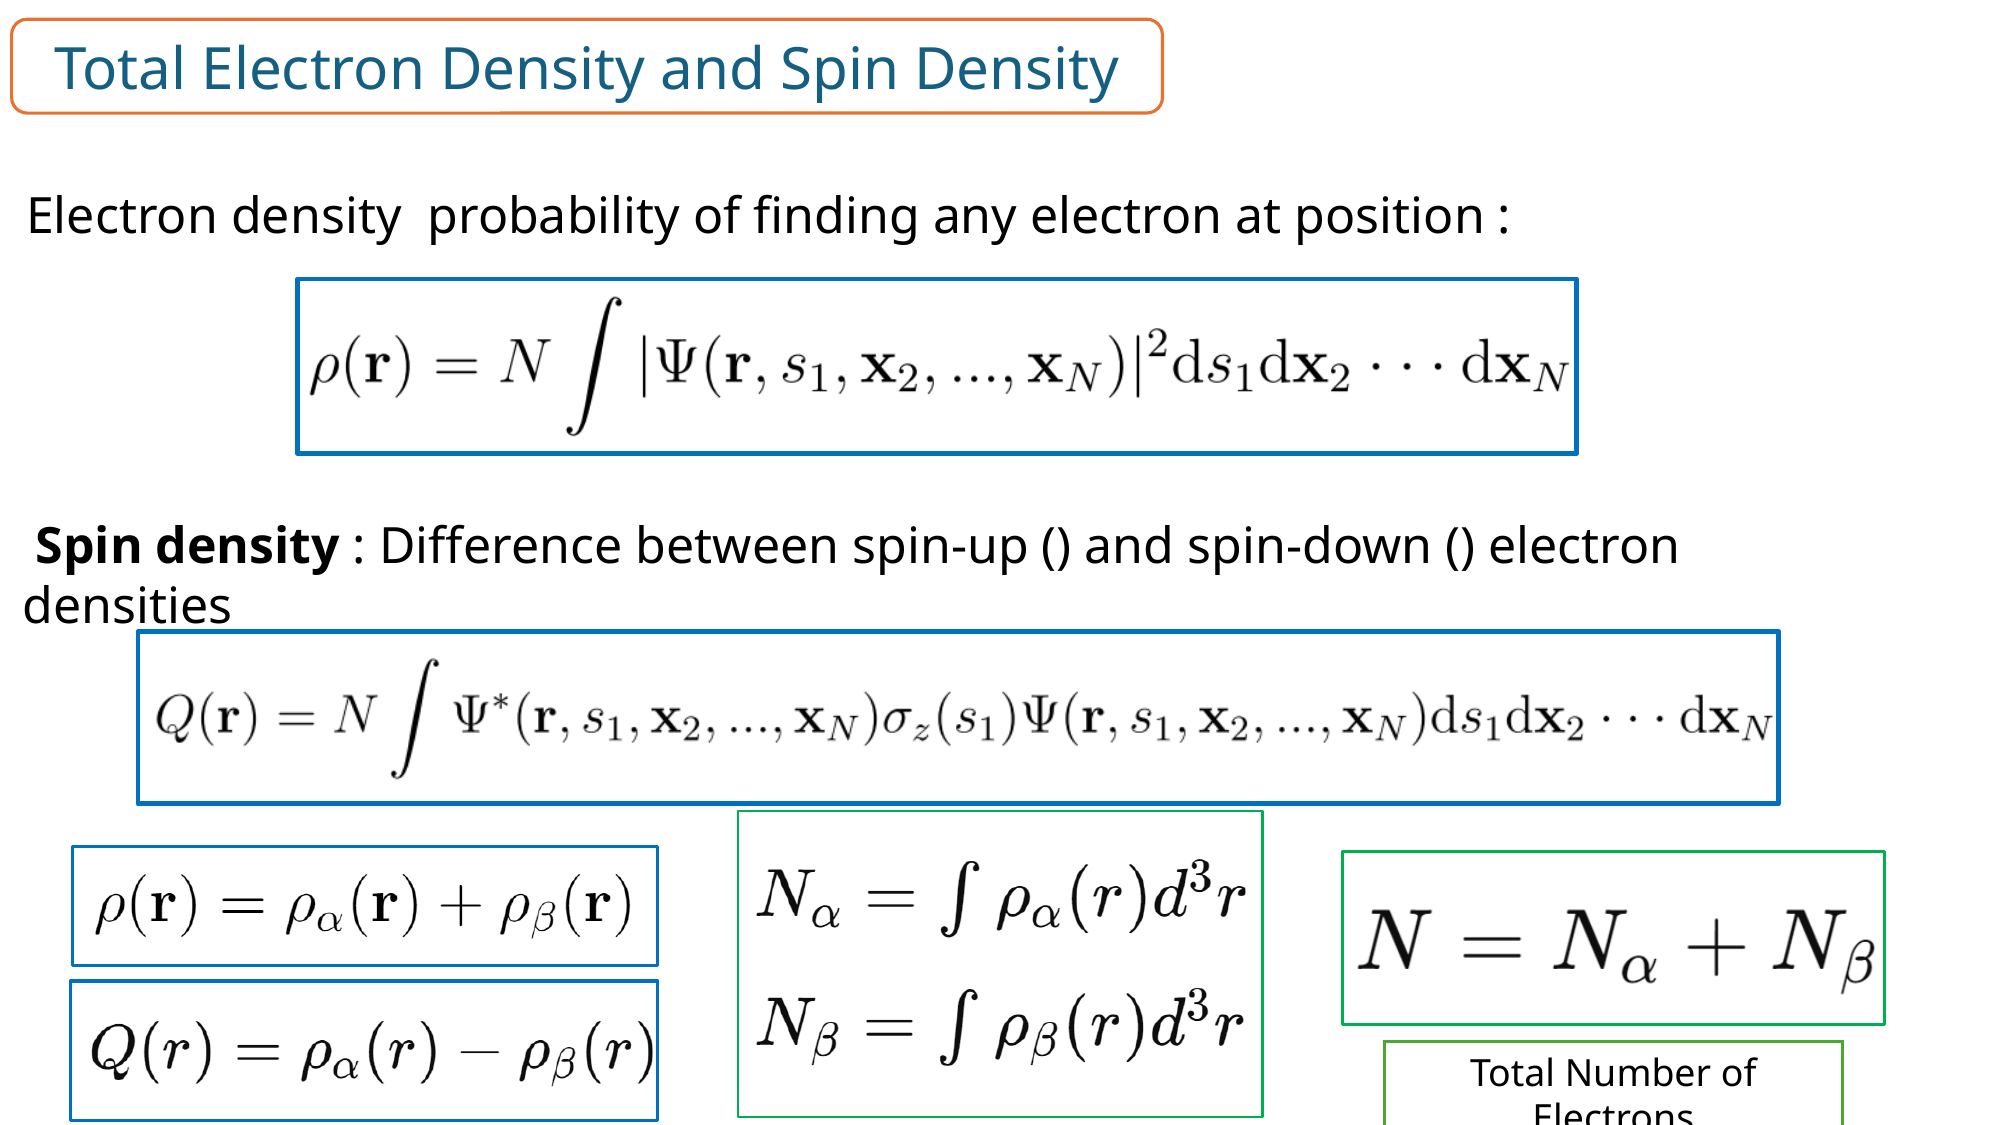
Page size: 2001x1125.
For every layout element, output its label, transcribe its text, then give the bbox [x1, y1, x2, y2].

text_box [71, 847, 657, 1120]
picture [299, 280, 1575, 452]
text_box Total Electron Density and Spin Density [10, 17, 1165, 115]
picture [139, 633, 1777, 802]
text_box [1343, 852, 1884, 1103]
picture [738, 811, 1262, 1117]
